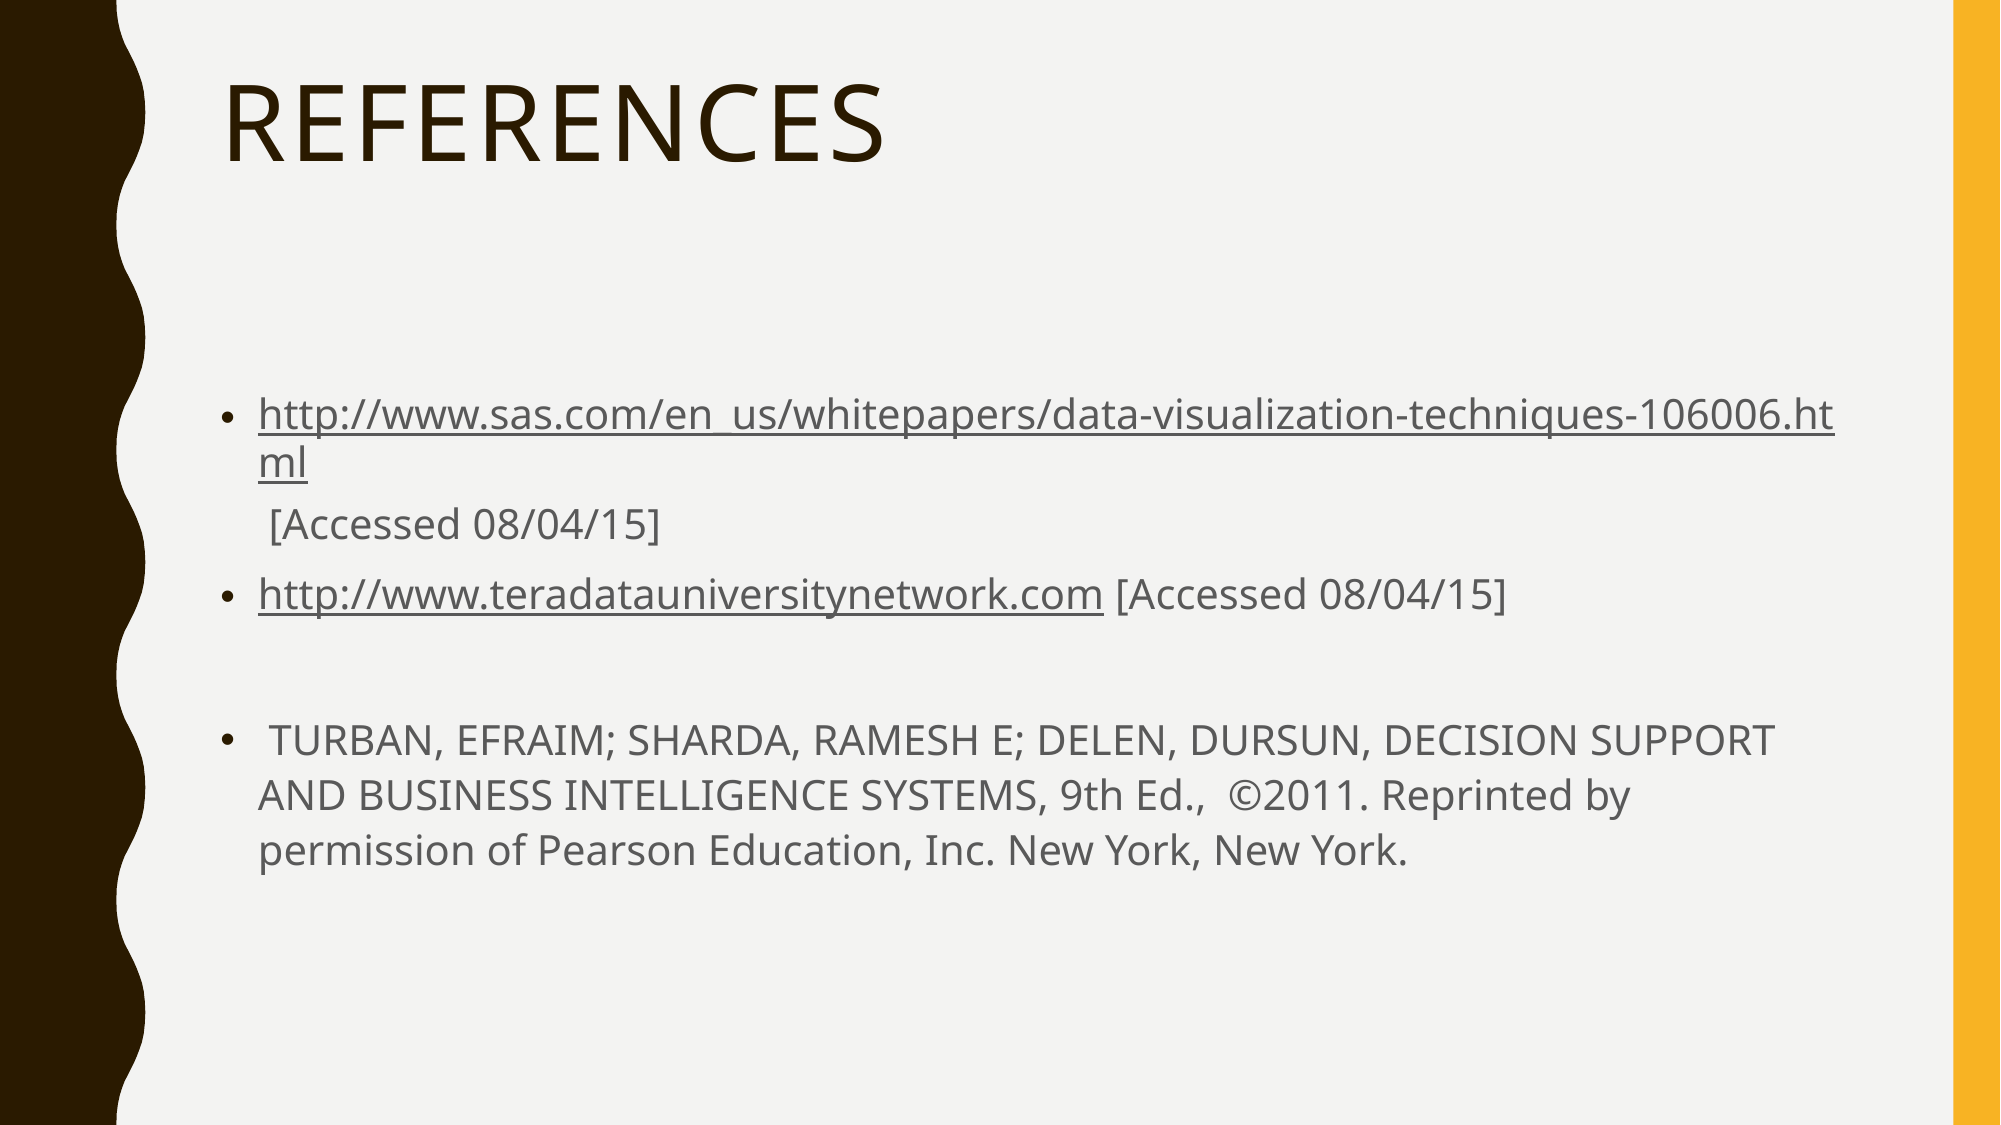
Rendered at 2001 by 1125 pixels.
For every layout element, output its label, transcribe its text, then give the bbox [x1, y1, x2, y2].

title References [205, 62, 1875, 308]
list http://www.sas.com/en_us/whitepapers/data-visualization-techniques-106006.html [Accessed 08/04/15] http://www.teradatauniversitynetwork.com [Accessed 08/04/15] TURBAN, EFRAIM; SHARDA, RAMESH E; DELEN, DURSUN, DECISION SUPPORT AND BUSINESS INTELLIGENCE SYSTEMS, 9th Ed., ©2011. Reprinted by permission of Pearson Education, Inc. New York, New York. [205, 375, 1875, 965]
